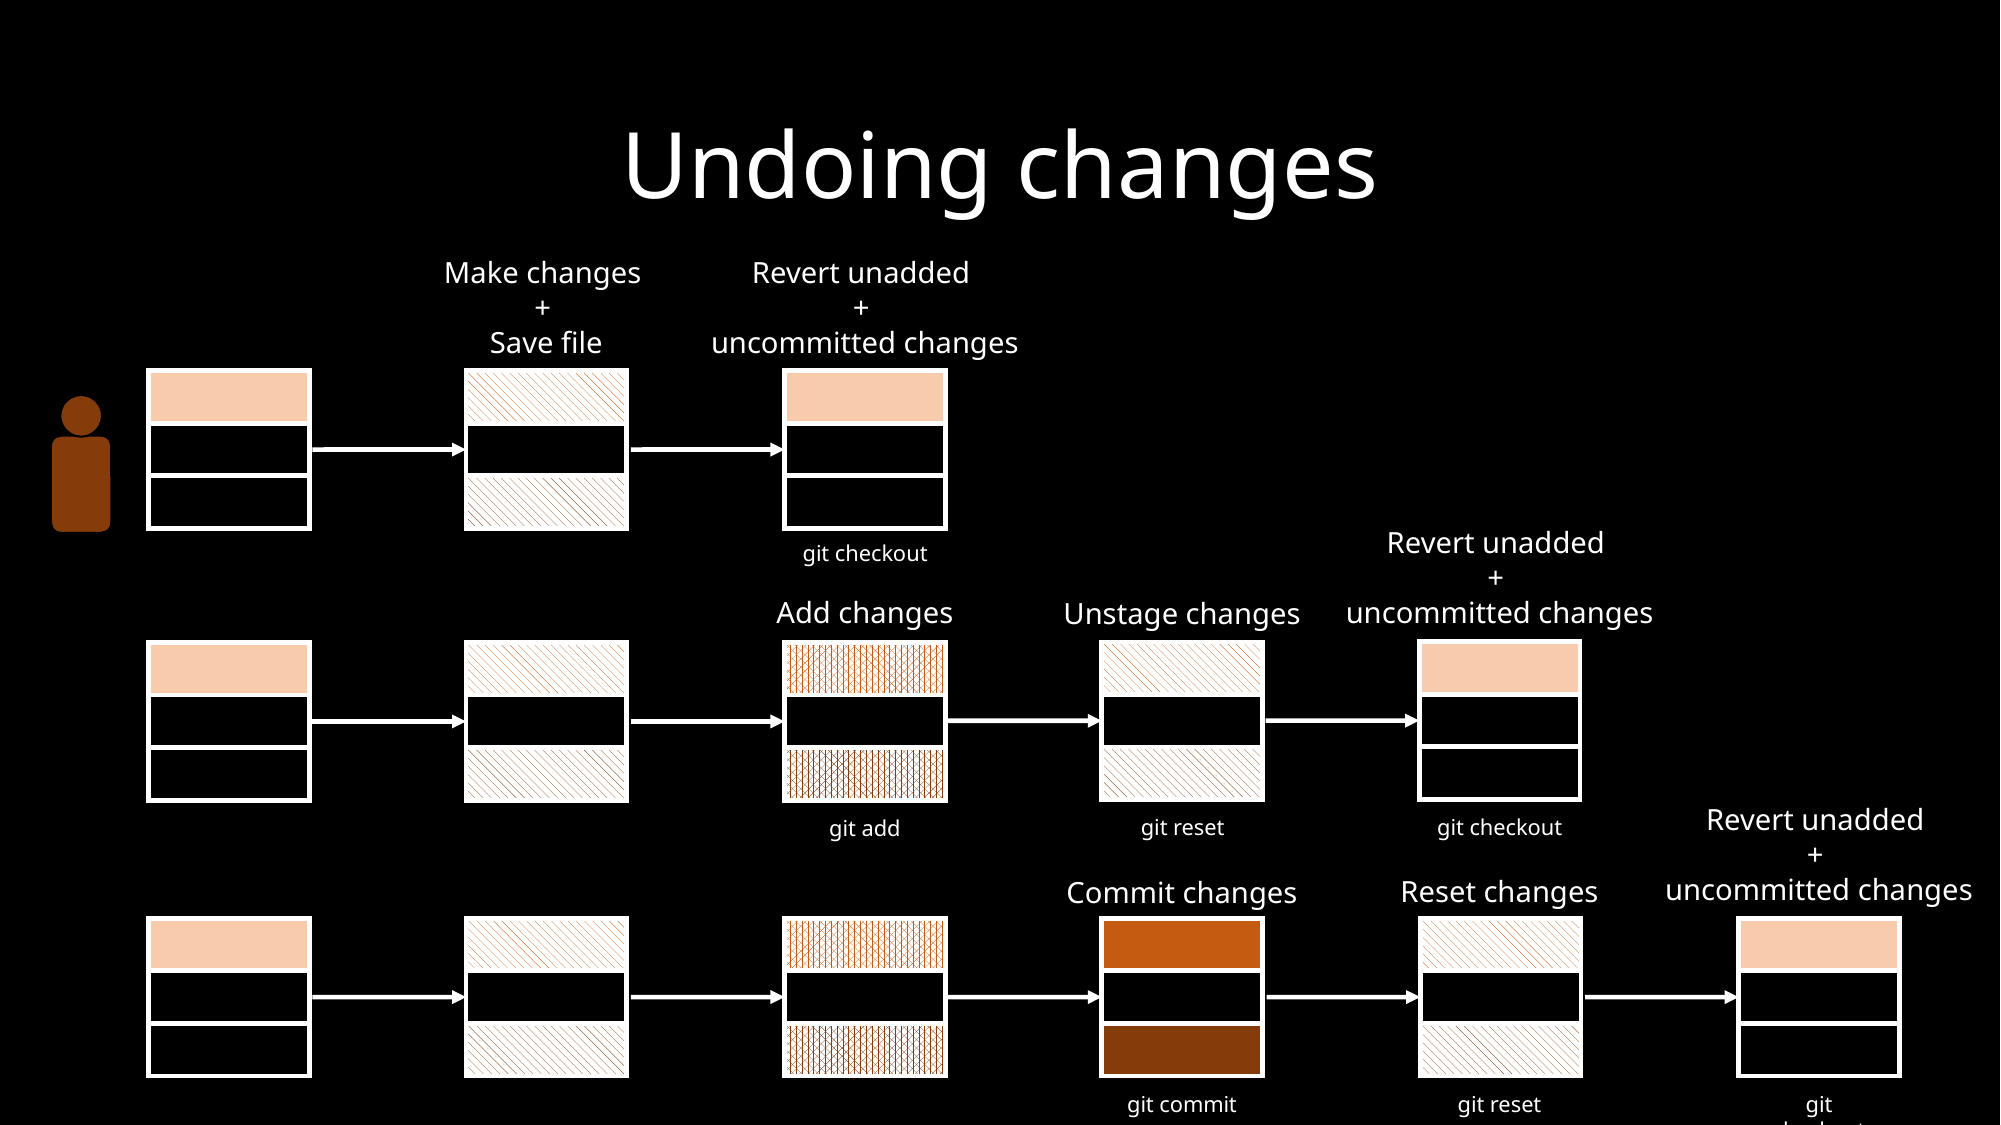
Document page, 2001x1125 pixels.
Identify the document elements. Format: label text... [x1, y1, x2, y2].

text_box Revert unadded + uncommitted changes [1288, 517, 1711, 637]
text_box Reset changes [1385, 865, 1614, 916]
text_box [1101, 641, 1263, 800]
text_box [1101, 918, 1263, 1077]
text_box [148, 918, 310, 1077]
text_box Unstage changes [1048, 587, 1316, 638]
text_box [148, 642, 310, 801]
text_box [784, 642, 946, 801]
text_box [50, 394, 112, 533]
text_box Revert unadded + uncommitted changes [1607, 793, 2000, 914]
text_box Make changes + Save file [429, 246, 653, 367]
text_box Commit changes [1051, 866, 1313, 917]
text_box Revert unadded + uncommitted changes [653, 246, 1077, 367]
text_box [1420, 918, 1581, 1077]
text_box git reset [1422, 1083, 1577, 1125]
title Undoing changes [137, 59, 1863, 278]
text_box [784, 918, 946, 1077]
text_box Add changes [761, 586, 969, 637]
text_box git checkout [1422, 805, 1577, 847]
text_box git checkout [1742, 1083, 1896, 1125]
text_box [1738, 918, 1900, 1077]
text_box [466, 370, 627, 529]
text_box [1419, 641, 1580, 800]
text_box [784, 370, 946, 529]
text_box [466, 642, 627, 801]
text_box git add [814, 807, 916, 849]
text_box git reset [1126, 806, 1240, 848]
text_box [148, 370, 310, 529]
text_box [466, 918, 627, 1077]
text_box git checkout [787, 531, 943, 573]
text_box git commit [1105, 1083, 1259, 1125]
